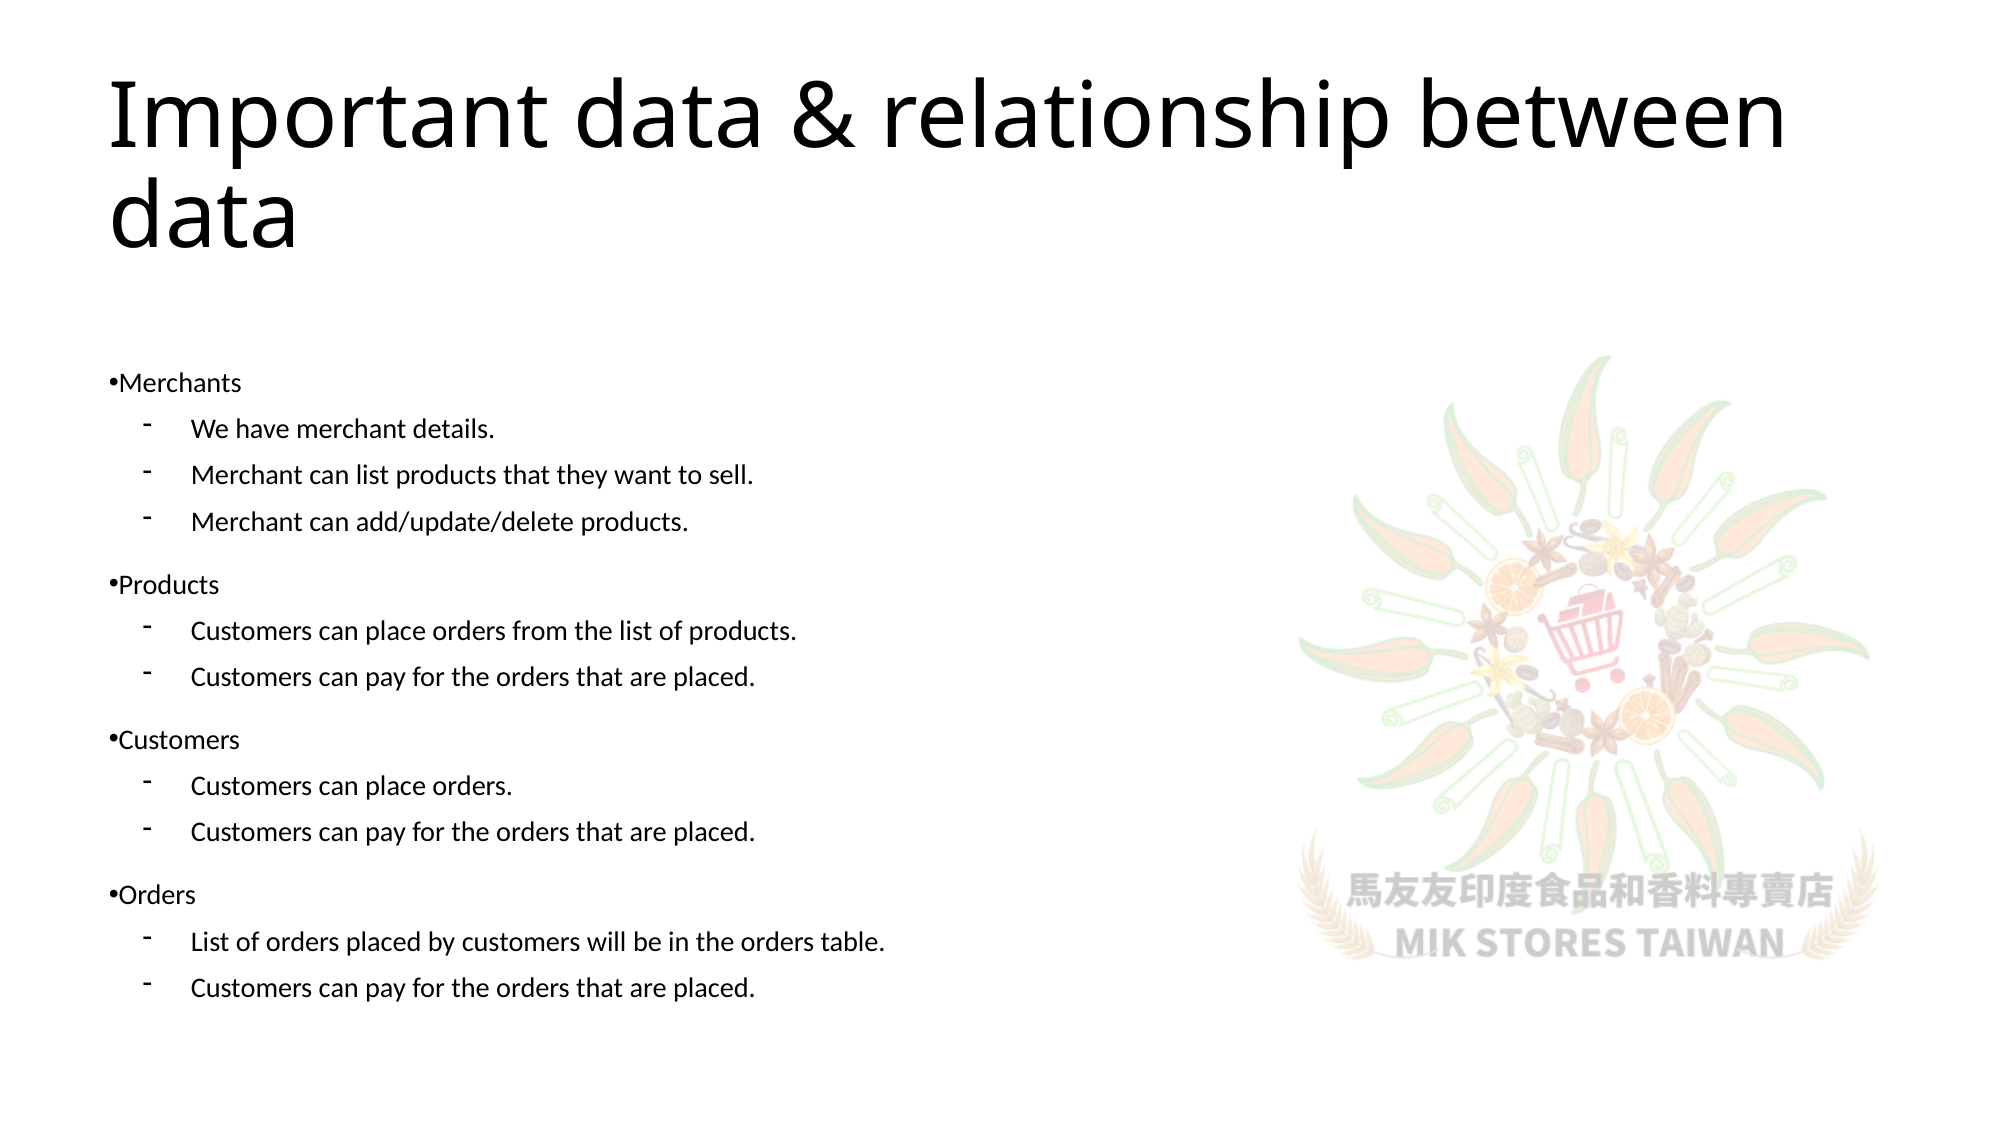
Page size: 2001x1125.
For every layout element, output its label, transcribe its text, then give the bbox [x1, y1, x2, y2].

picture [1259, 343, 1906, 1016]
text_box Merchants We have merchant details. Merchant can list products that they want to sell. Merchant can add/update/delete products. Products Customers can place orders from the list of products. Customers can pay for the orders that are placed. Customers Customers can place orders. Customers can pay for the orders that are placed. Orders List of orders placed by customers will be in the orders table. Customers can pay for the orders that are placed. [93, 339, 1196, 1016]
title Important data & relationship between data [93, 39, 1902, 275]
